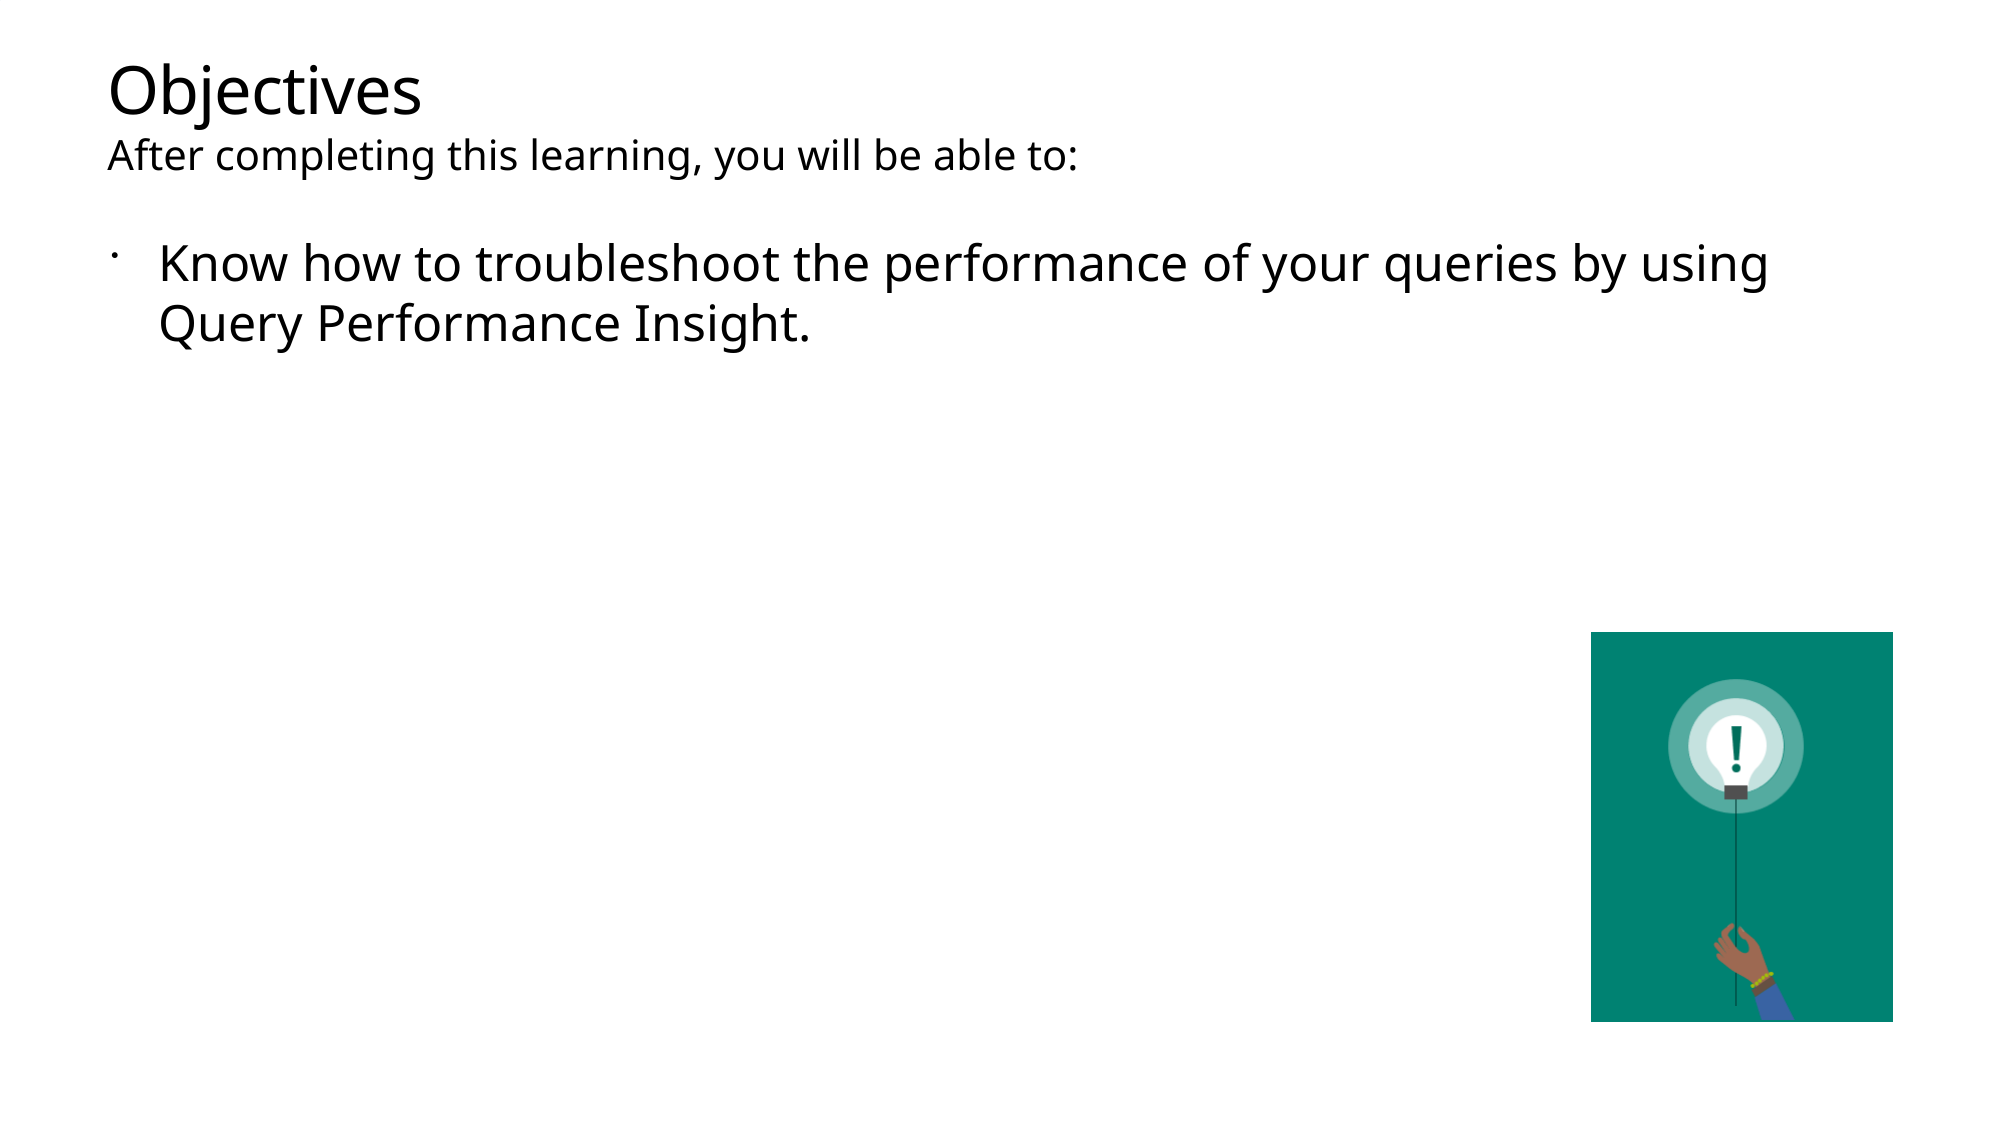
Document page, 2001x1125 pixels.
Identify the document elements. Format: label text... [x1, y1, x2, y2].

title Objectives [107, 52, 1893, 128]
list Know how to troubleshoot the performance of your queries by using Query Performance Insight. [107, 230, 1893, 1022]
picture [1591, 632, 1893, 1022]
subtitle After completing this learning, you will be able to: [107, 128, 1893, 205]
